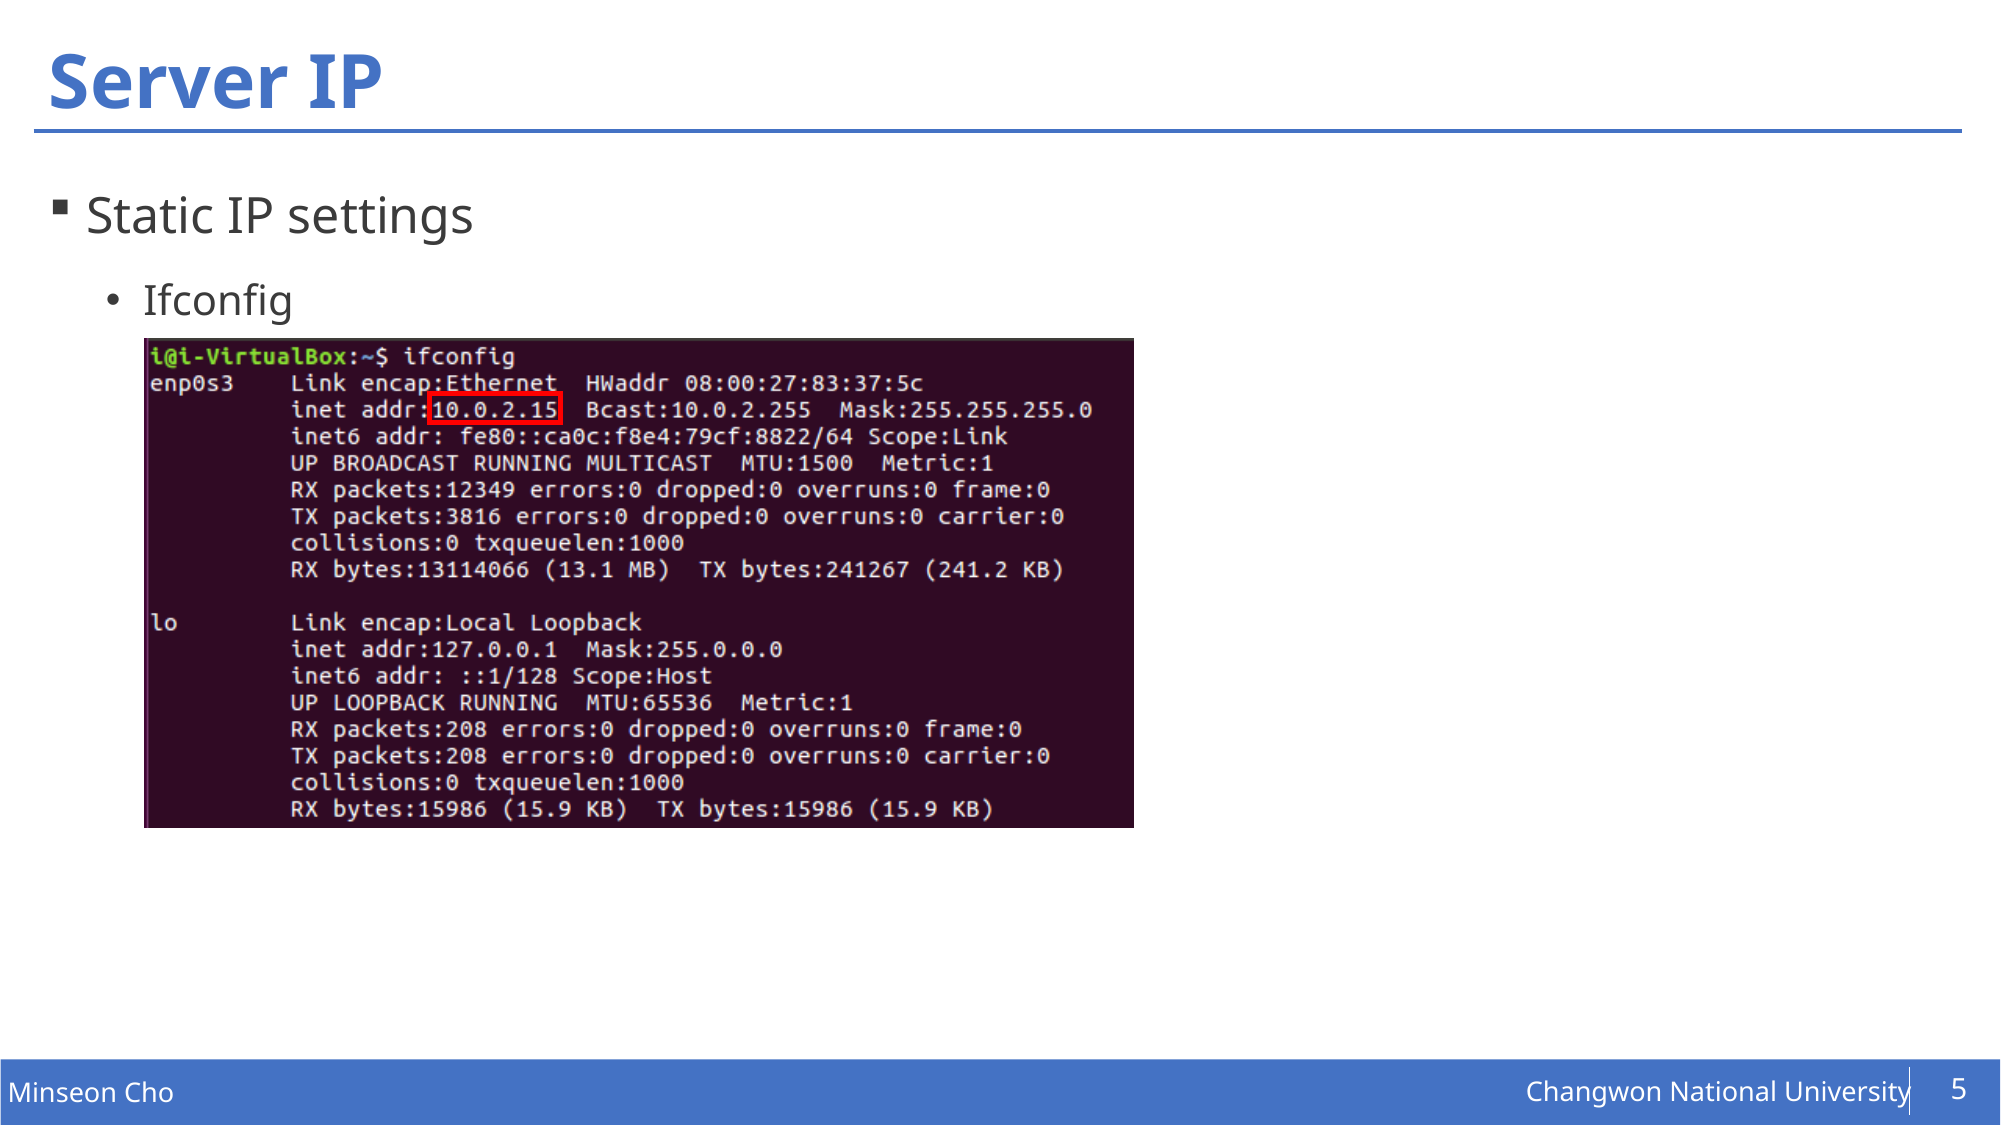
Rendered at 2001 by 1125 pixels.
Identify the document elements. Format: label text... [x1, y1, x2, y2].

picture [144, 338, 1134, 828]
title Server IP [33, 27, 1963, 143]
slide_number 5 [1922, 1060, 1996, 1121]
list Static IP settings Ifconfig [33, 152, 1963, 997]
